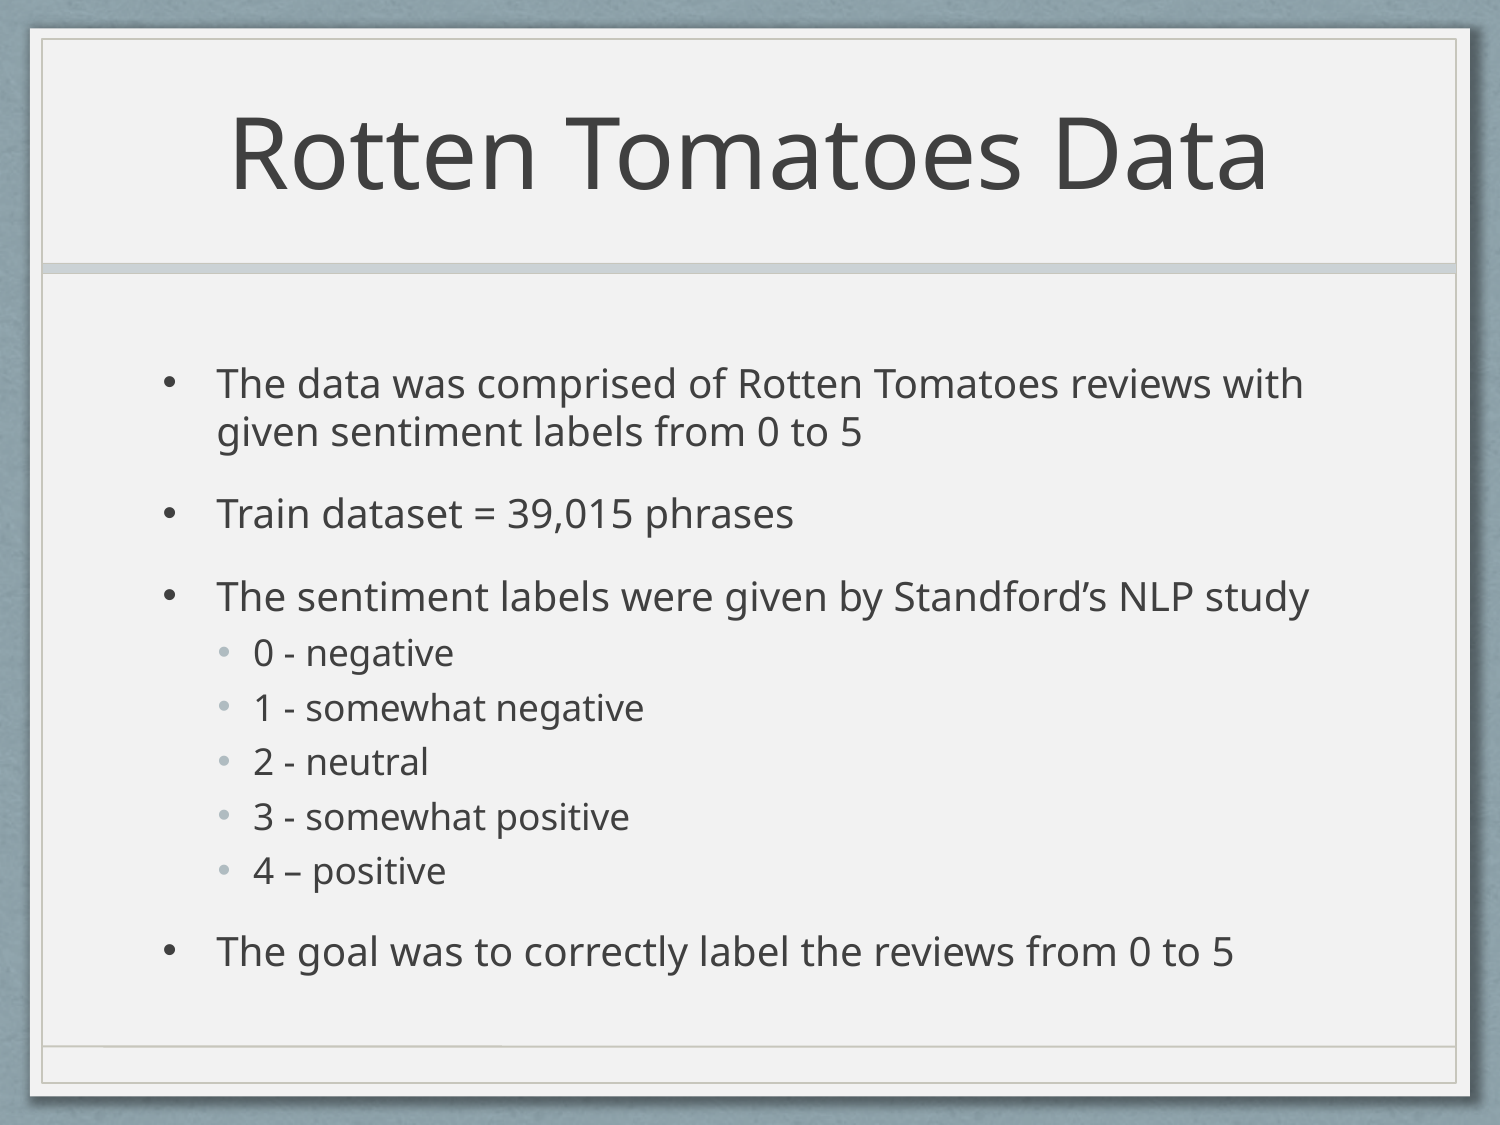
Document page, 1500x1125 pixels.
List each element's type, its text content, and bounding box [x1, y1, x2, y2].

list The data was comprised of Rotten Tomatoes reviews with given sentiment labels from 0 to 5 Train dataset = 39,015 phrases The sentiment labels were given by Standford’s NLP study 0 - negative 1 - somewhat negative 2 - neutral 3 - somewhat positive 4 – positive The goal was to correctly label the reviews from 0 to 5 [147, 350, 1353, 995]
title Rotten Tomatoes Data [147, 40, 1353, 260]
